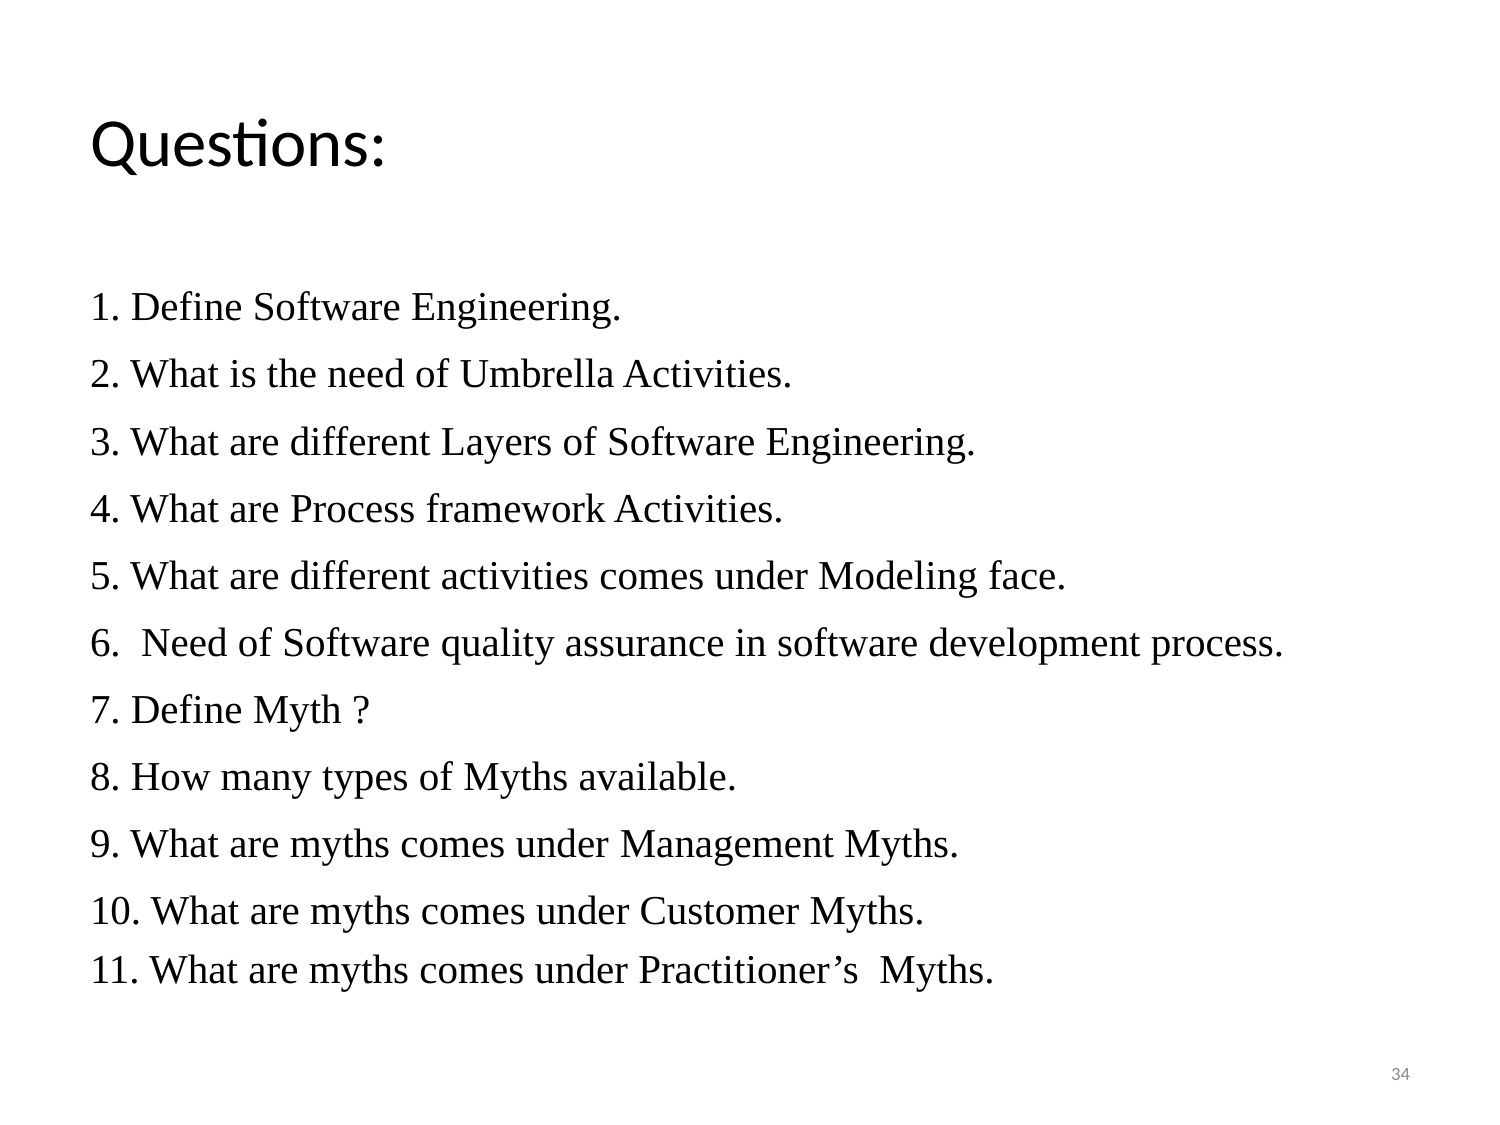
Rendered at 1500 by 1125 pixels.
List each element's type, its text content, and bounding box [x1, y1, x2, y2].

title Questions: [75, 45, 1425, 233]
list 1. Define Software Engineering. 2. What is the need of Umbrella Activities. 3. What are different Layers of Software Engineering. 4. What are Process framework Activities. 5. What are different activities comes under Modeling face. 6. Need of Software quality assurance in software development process. 7. Define Myth ? 8. How many types of Myths available. 9. What are myths comes under Management Myths. 10. What are myths comes under Customer Myths. 11. What are myths comes under Practitioner’s Myths. [75, 262, 1425, 1005]
slide_number 34 [1074, 1042, 1425, 1103]
